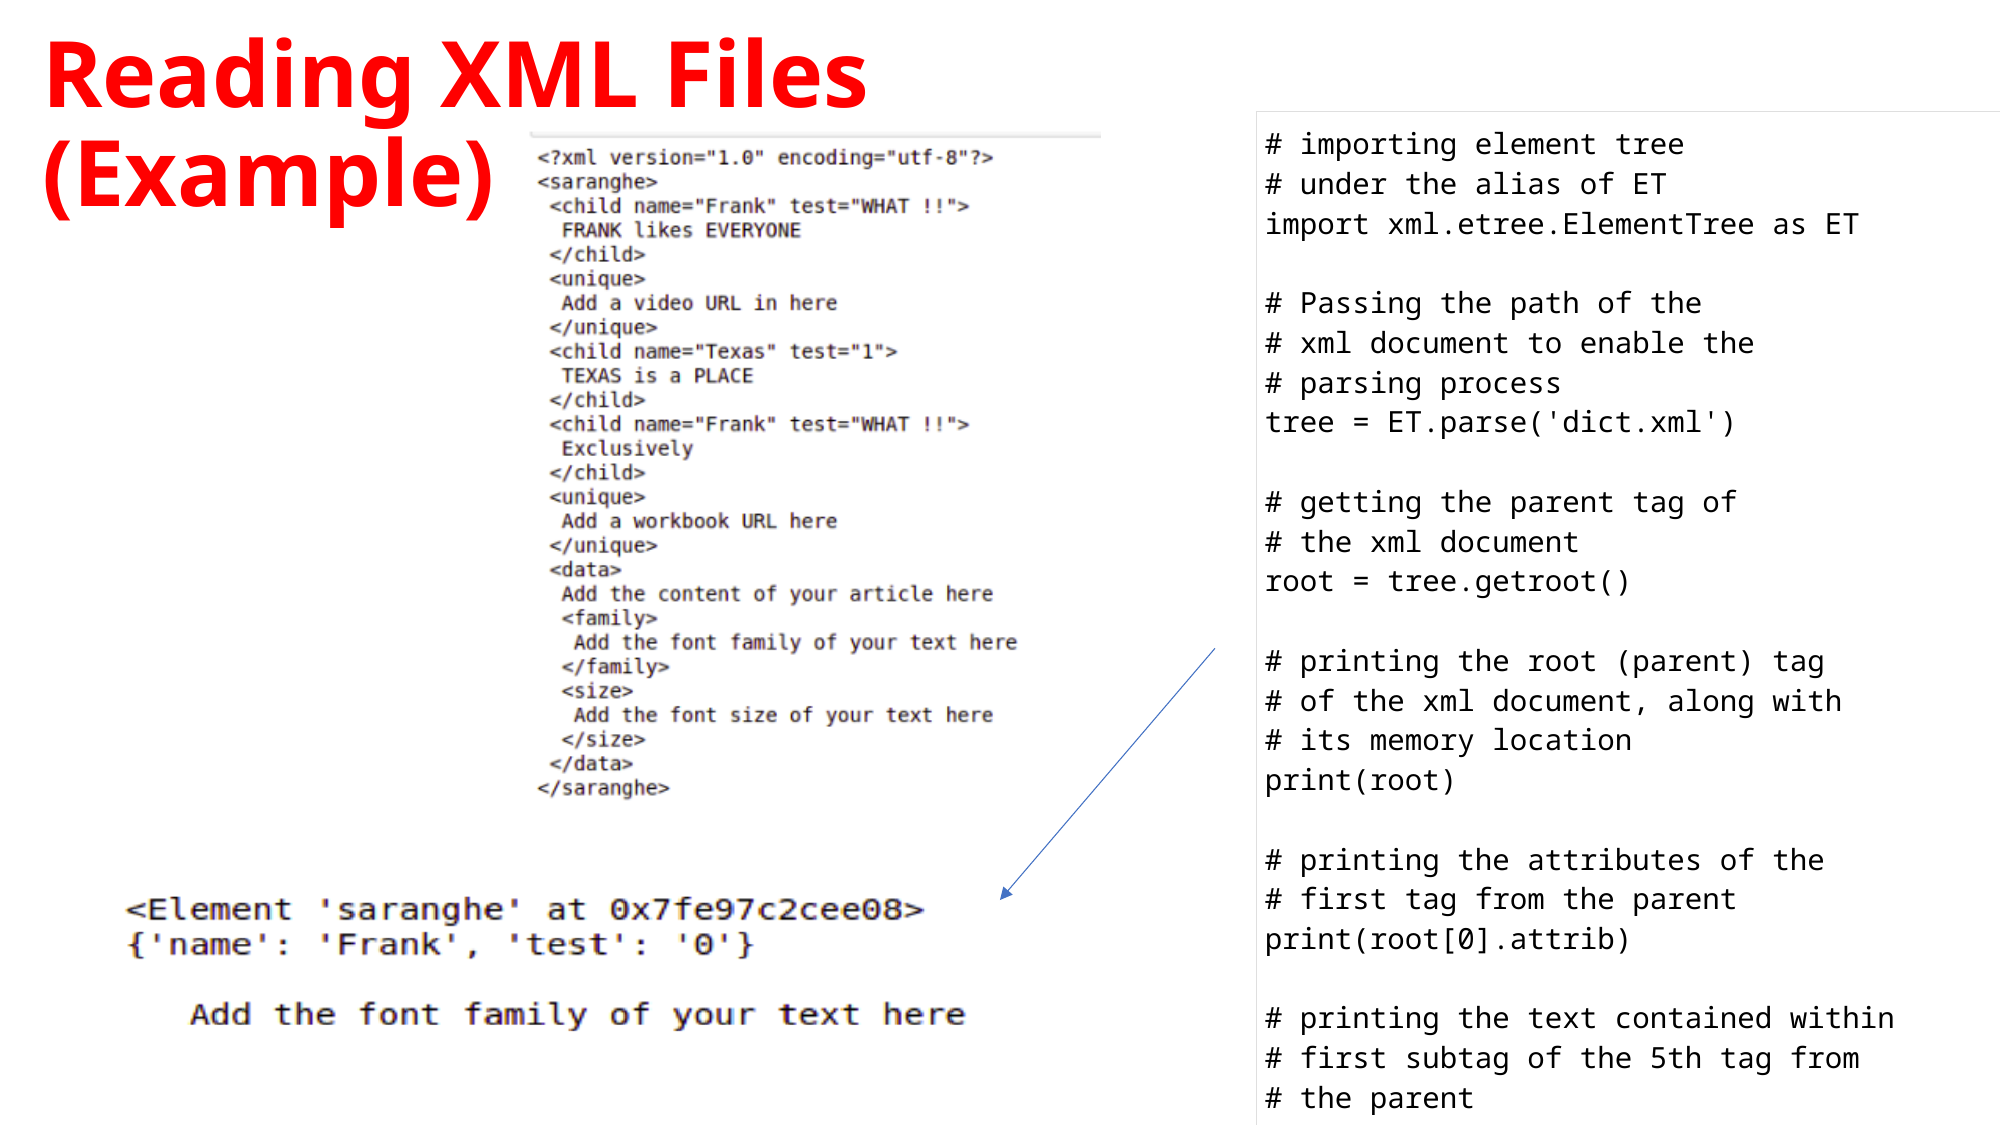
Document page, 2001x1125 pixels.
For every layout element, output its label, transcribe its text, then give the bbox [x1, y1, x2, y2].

picture [108, 884, 1060, 1073]
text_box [999, 648, 1215, 900]
picture [503, 110, 1101, 838]
title Reading XML Files (Example) [27, 64, 1170, 237]
table_header # importing element tree # under the alias of ET import xml.etree.ElementTree as ET # Passing the path of the # xml document to enable the # parsing process tree = ET.parse('dict.xml') # getting the parent tag of # the xml document root = tree.getroot() # printing the root (parent) tag # of the xml document, along with # its memory location print(root) # printing the attributes of the # first tag from the parent print(root[0].attrib) # printing the text contained within # first subtag of the 5th tag from # the parent print(root[5][0].text) [1257, 112, 2000, 1125]
text_box [0, 0, 2000, 64]
